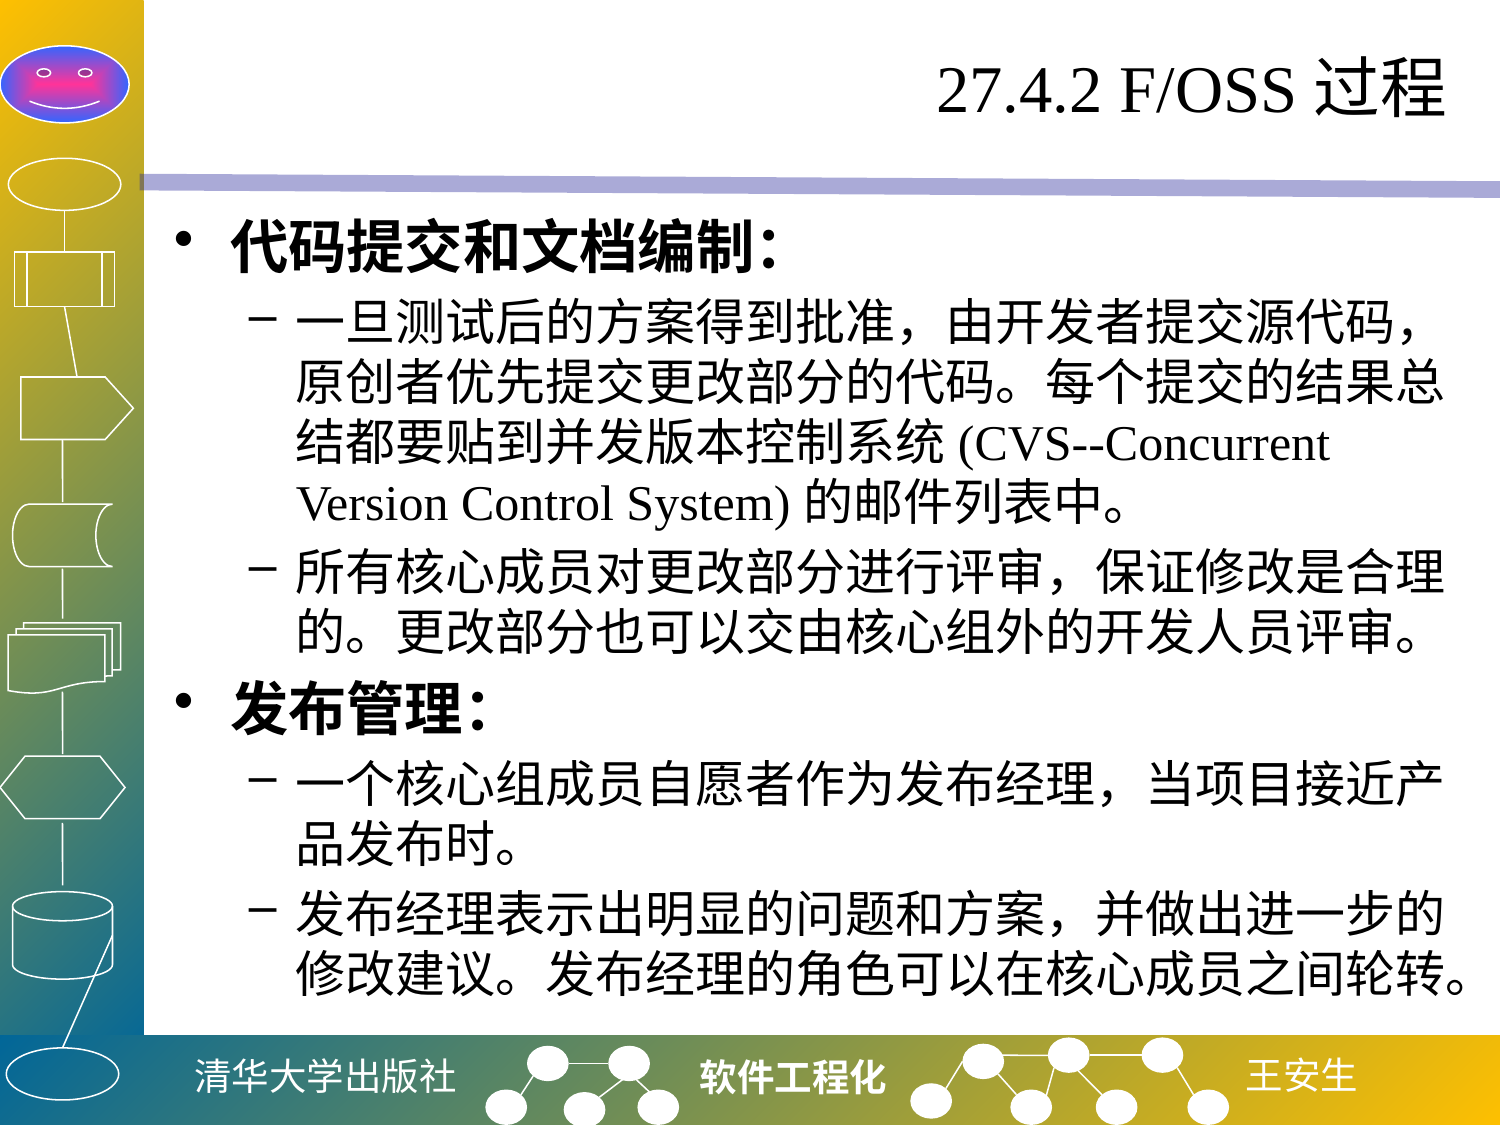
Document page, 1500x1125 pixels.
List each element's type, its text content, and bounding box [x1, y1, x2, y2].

title 27.4.2 F/OSS过程 [187, 24, 1463, 147]
list 代码提交和文档编制： 一旦测试后的方案得到批准，由开发者提交源代码，原创者优先提交更改部分的代码。每个提交的结果总结都要贴到并发版本控制系统(CVS--Concurrent Version Control System)的邮件列表中。 所有核心成员对更改部分进行评审，保证修改是合理的。更改部分也可以交由核心组外的开发人员评审。 发布管理： 一个核心组成员自愿者作为发布经理，当项目接近产品发布时。 发布经理表示出明显的问题和方案，并做出进一步的修改建议。发布经理的角色可以在核心成员之间轮转。 [158, 202, 1472, 1008]
